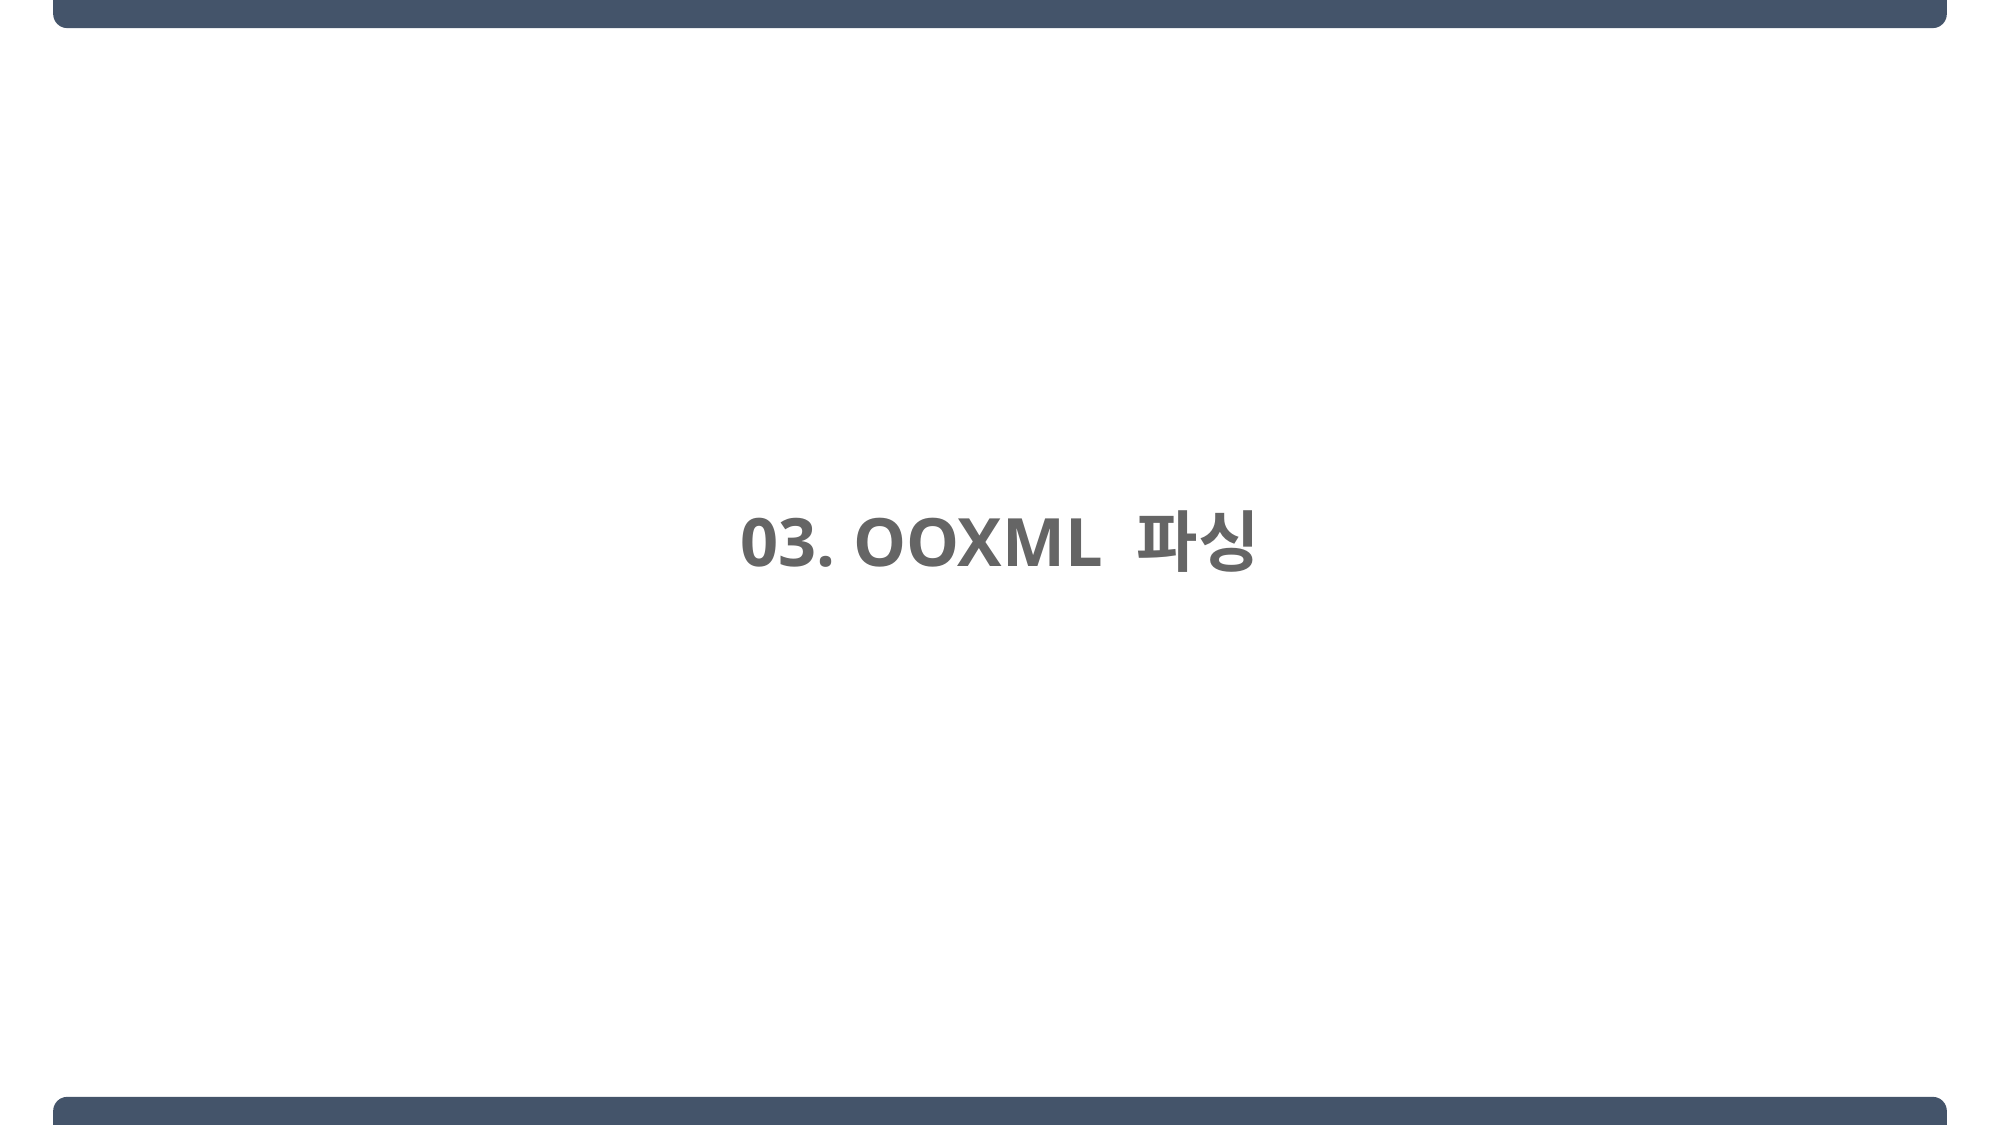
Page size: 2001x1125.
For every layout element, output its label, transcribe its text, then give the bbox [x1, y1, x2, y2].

text_box [52, 0, 1948, 30]
text_box 03. OOXML 파싱 [607, 492, 1393, 563]
text_box [52, 1095, 1948, 1125]
